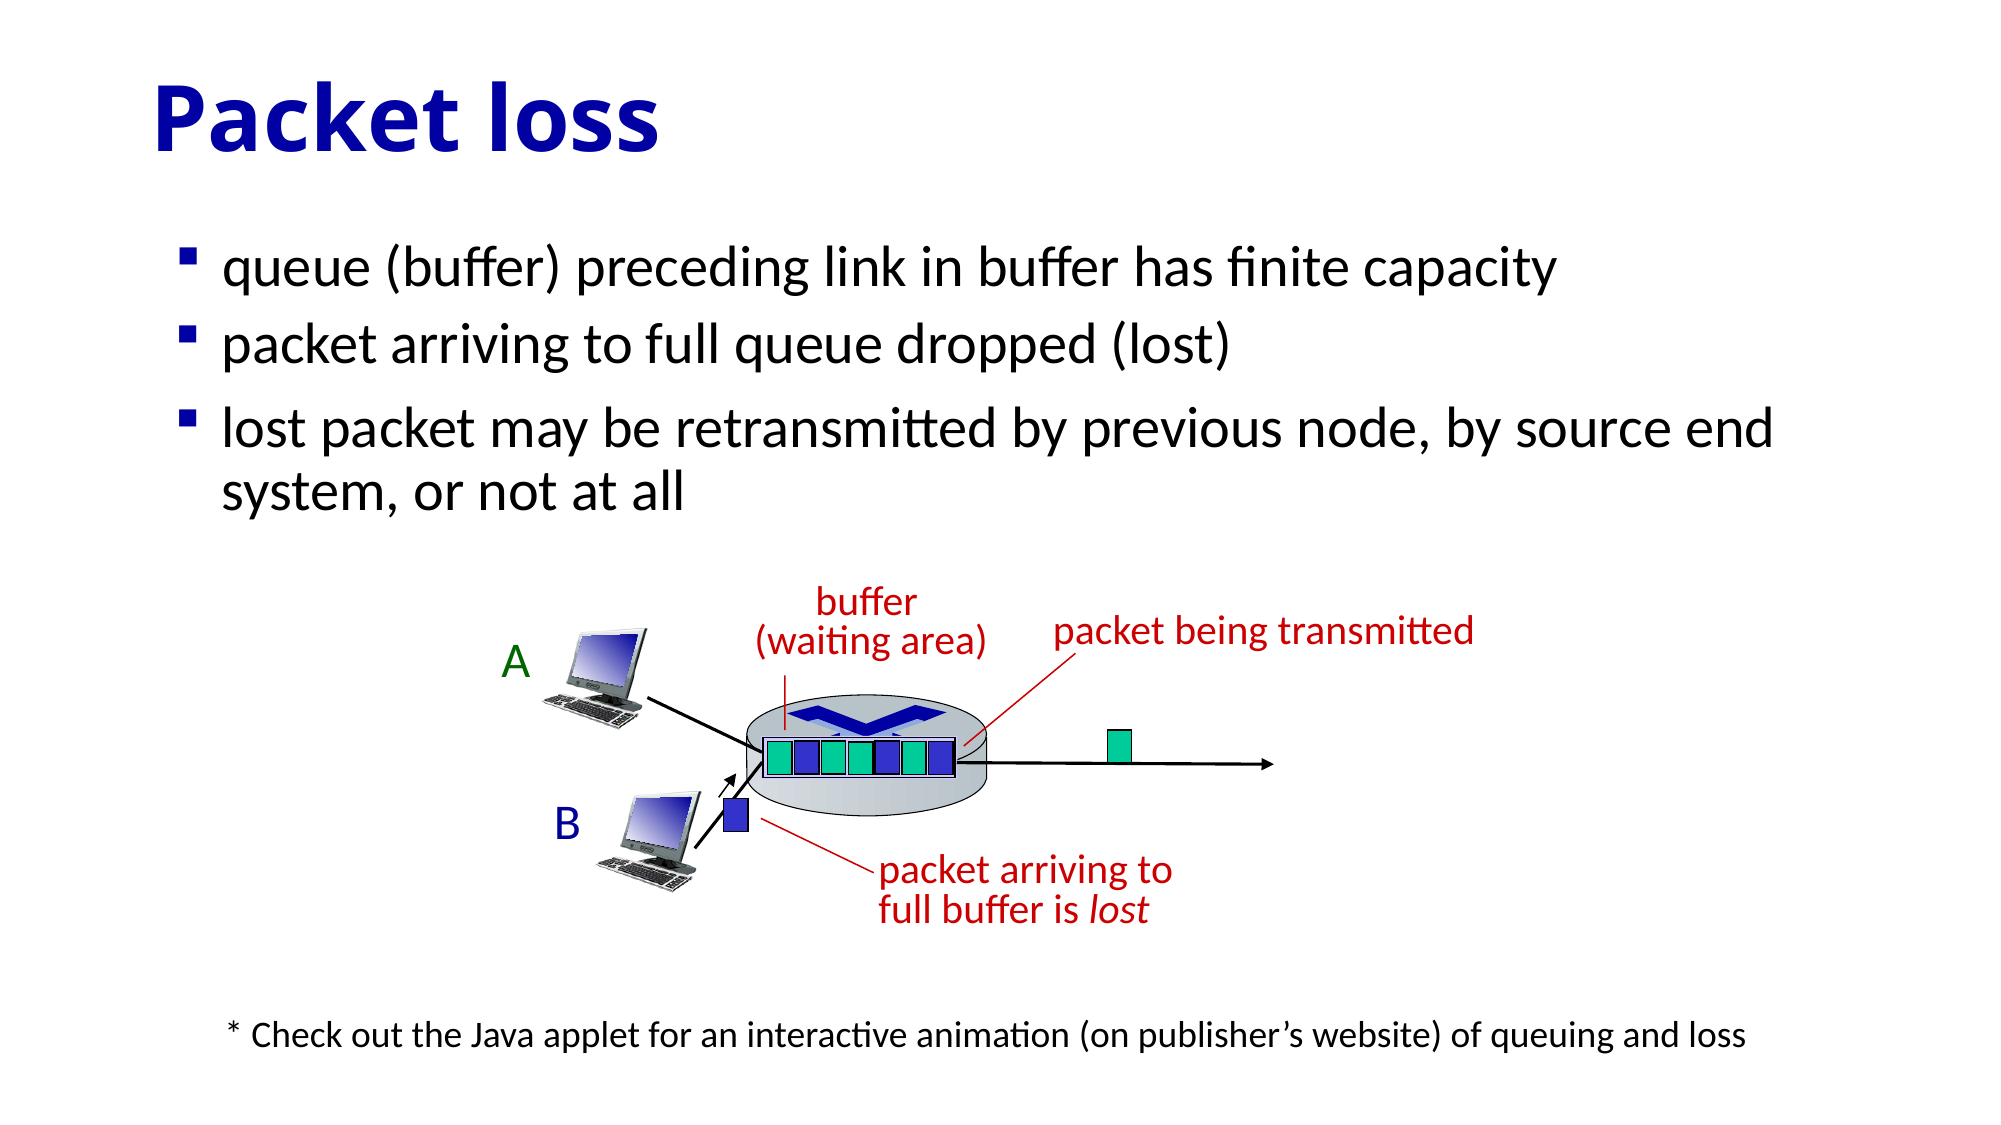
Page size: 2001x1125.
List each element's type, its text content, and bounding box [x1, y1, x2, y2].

text_box * Check out the Java applet for an interactive animation (on publisher’s website) of queuing and loss [209, 1002, 1764, 1063]
text_box queue (buffer) preceding link in buffer has finite capacity [160, 228, 1836, 306]
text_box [159, 306, 1836, 942]
title Packet loss [135, 47, 1861, 195]
